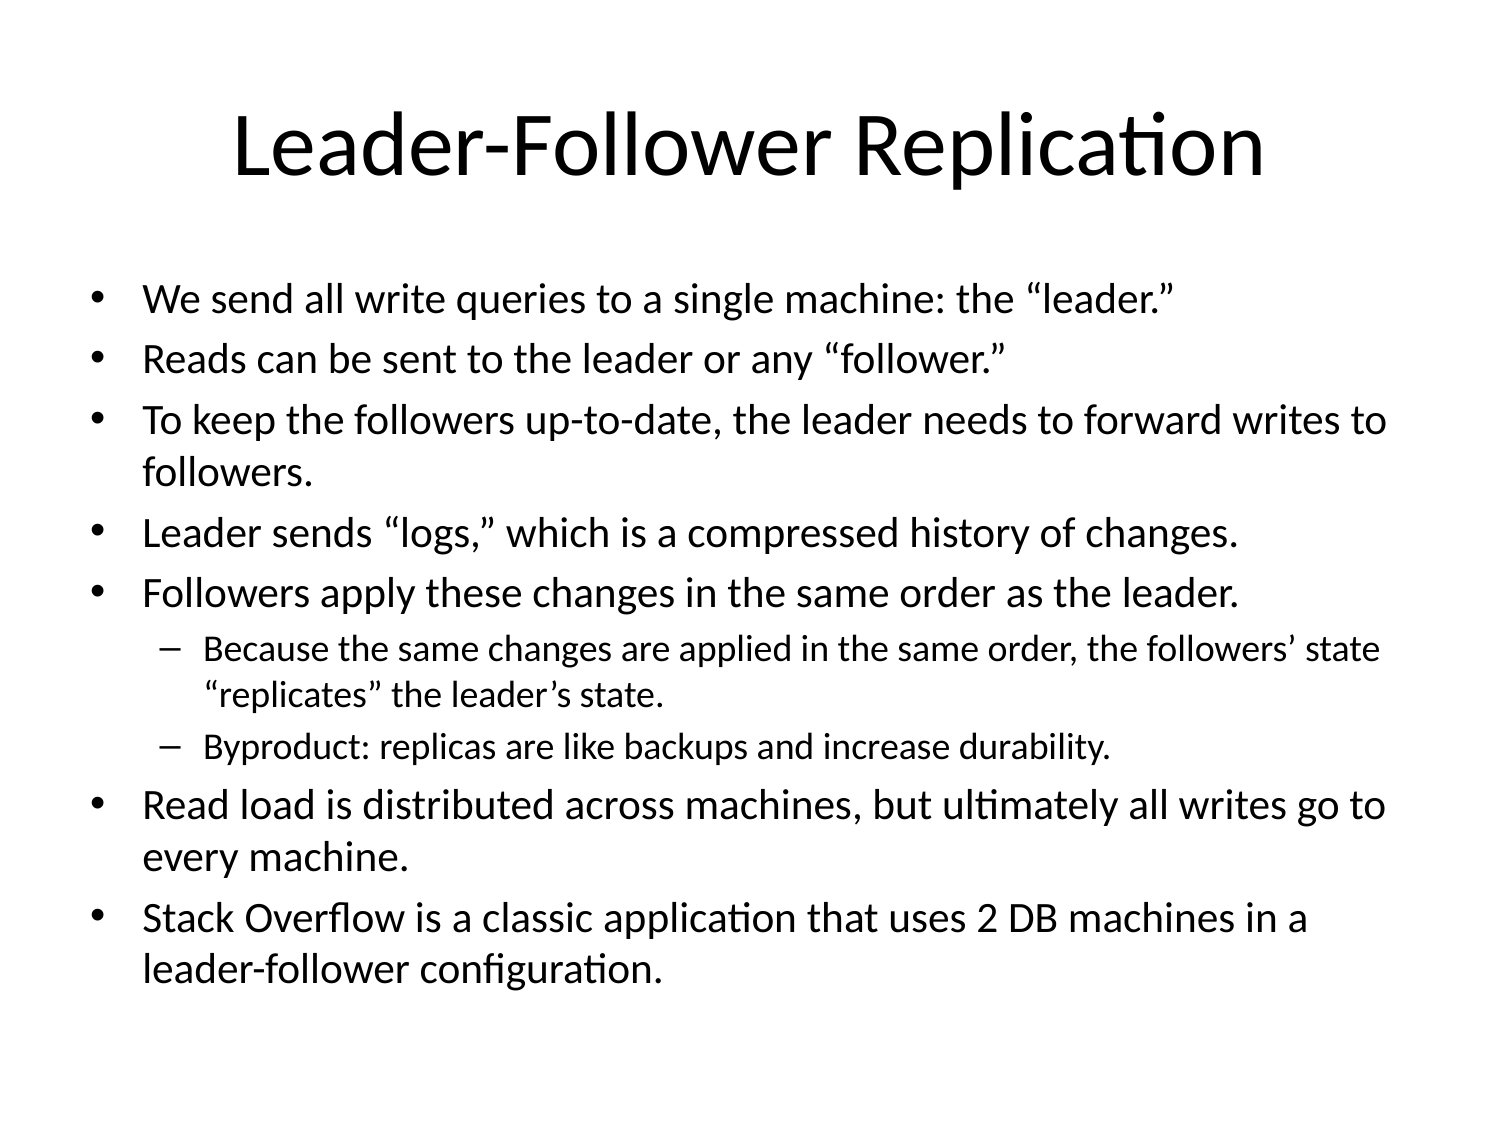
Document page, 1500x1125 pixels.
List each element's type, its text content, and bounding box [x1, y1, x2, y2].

title Leader-Follower Replication [75, 45, 1425, 233]
list We send all write queries to a single machine: the “leader.” Reads can be sent to the leader or any “follower.” To keep the followers up-to-date, the leader needs to forward writes to followers. Leader sends “logs,” which is a compressed history of changes. Followers apply these changes in the same order as the leader. Because the same changes are applied in the same order, the followers’ state “replicates” the leader’s state. Byproduct: replicas are like backups and increase durability. Read load is distributed across machines, but ultimately all writes go to every machine. Stack Overflow is a classic application that uses 2 DB machines in a leader-follower configuration. [75, 262, 1425, 1005]
